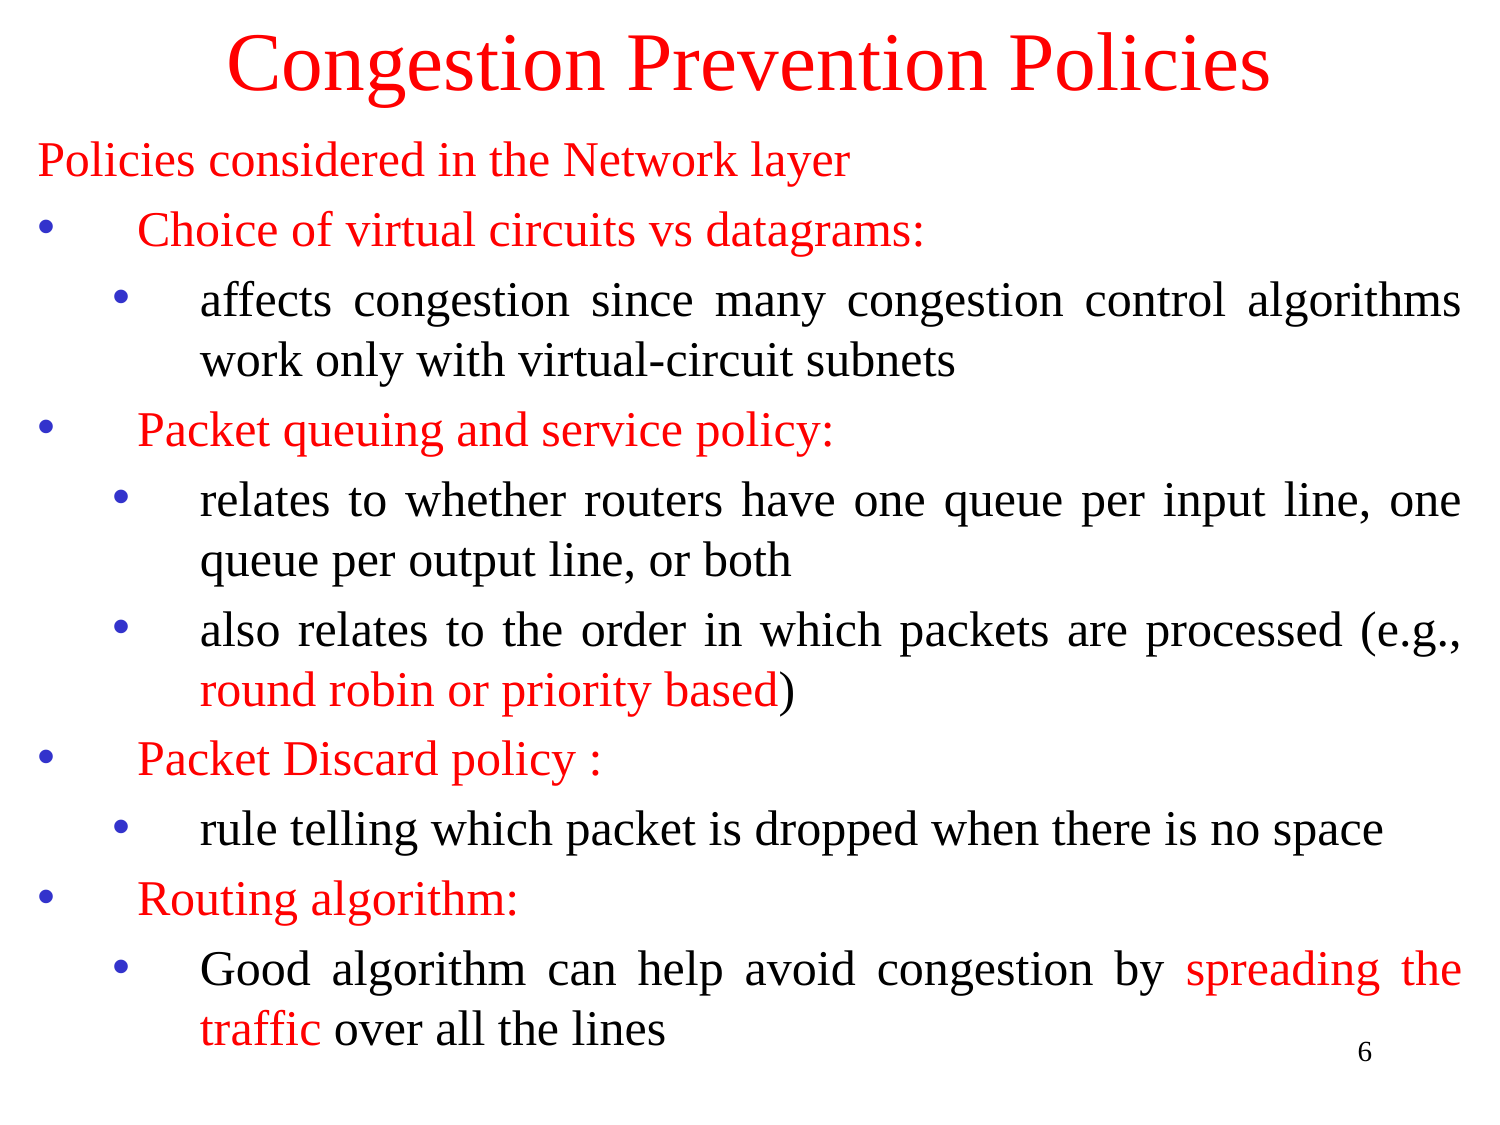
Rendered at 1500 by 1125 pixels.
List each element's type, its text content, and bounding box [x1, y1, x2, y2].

slide_number 6 [1074, 1024, 1388, 1101]
title Congestion Prevention Policies [0, 0, 1500, 116]
list Policies considered in the Network layer Choice of virtual circuits vs datagrams: affects congestion since many congestion control algorithms work only with virtual-circuit subnets Packet queuing and service policy: relates to whether routers have one queue per input line, one queue per output line, or both also relates to the order in which packets are processed (e.g., round robin or priority based) Packet Discard policy : rule telling which packet is dropped when there is no space Routing algorithm: Good algorithm can help avoid congestion by spreading the traffic over all the lines [21, 118, 1478, 1082]
